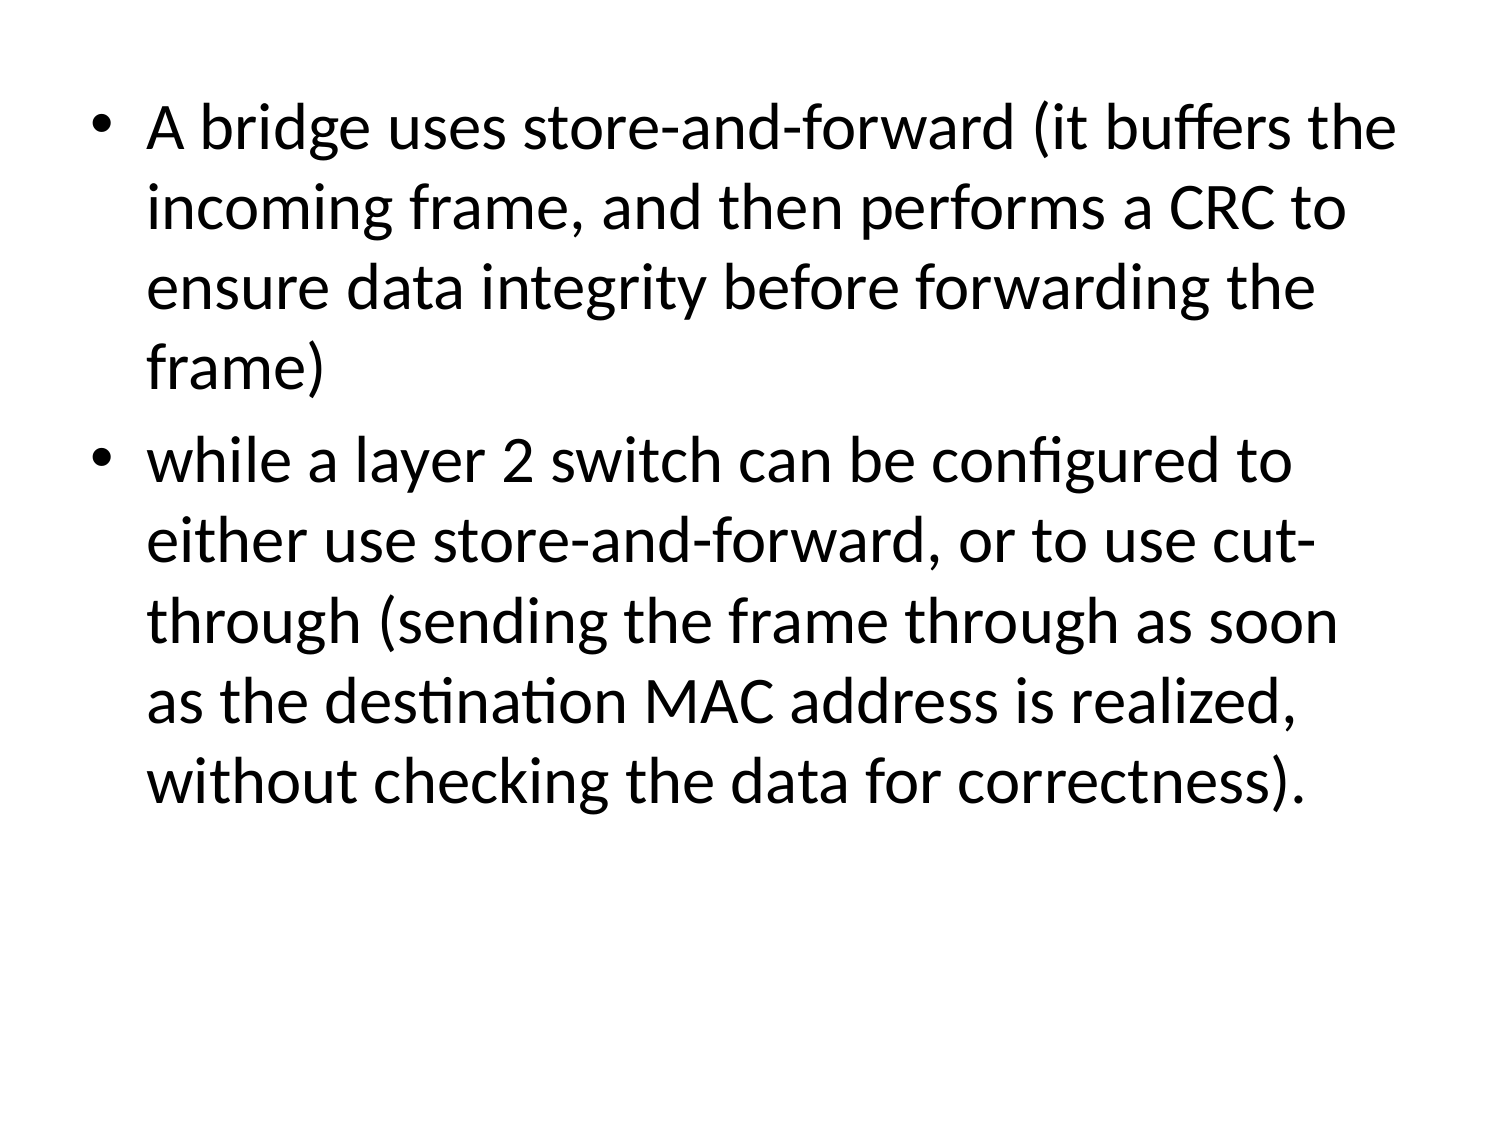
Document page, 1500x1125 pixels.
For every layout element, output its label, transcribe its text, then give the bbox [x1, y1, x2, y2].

list A bridge uses store-and-forward (it buffers the incoming frame, and then performs a CRC to ensure data integrity before forwarding the frame) while a layer 2 switch can be configured to either use store-and-forward, or to use cut-through (sending the frame through as soon as the destination MAC address is realized, without checking the data for correctness). [75, 75, 1425, 1005]
